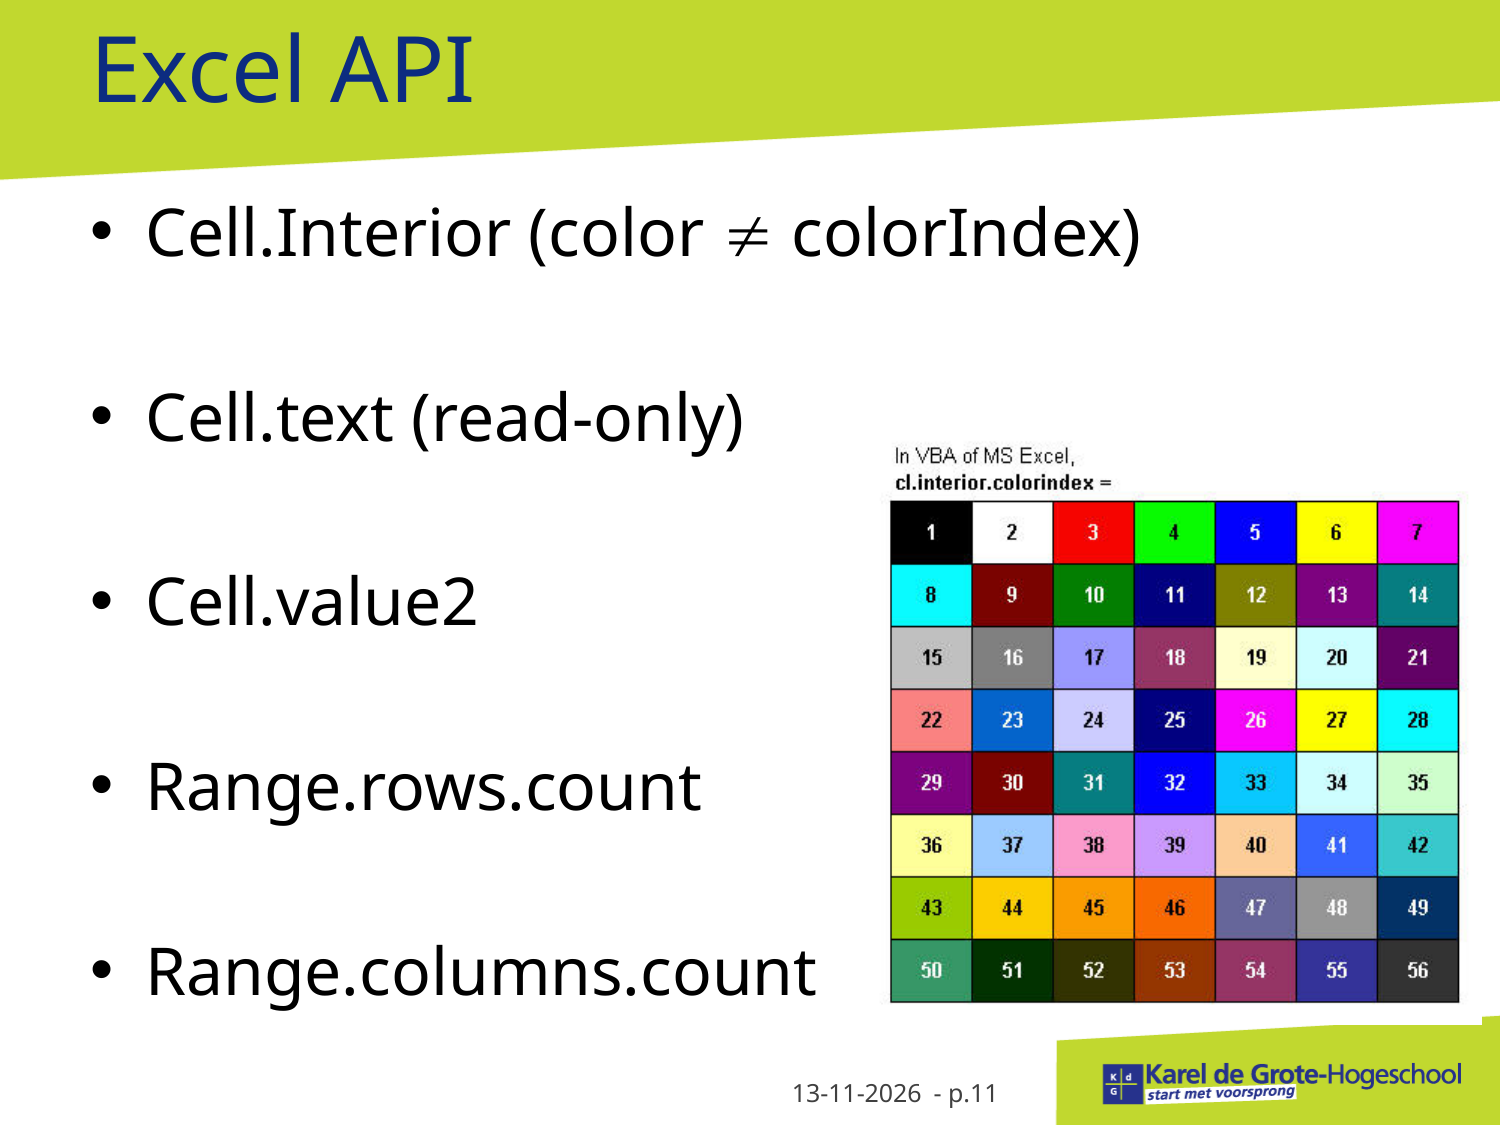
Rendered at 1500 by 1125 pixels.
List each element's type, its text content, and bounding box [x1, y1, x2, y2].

picture [0, 0, 1500, 1125]
title Excel API [75, 3, 1425, 129]
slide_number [762, 1073, 922, 1115]
slide_number - p.11 [933, 1073, 1052, 1115]
list Cell.Interior (color  colorIndex) Cell.text (read-only) Cell.value2 Range.rows.count Range.columns.count [75, 182, 1425, 1025]
